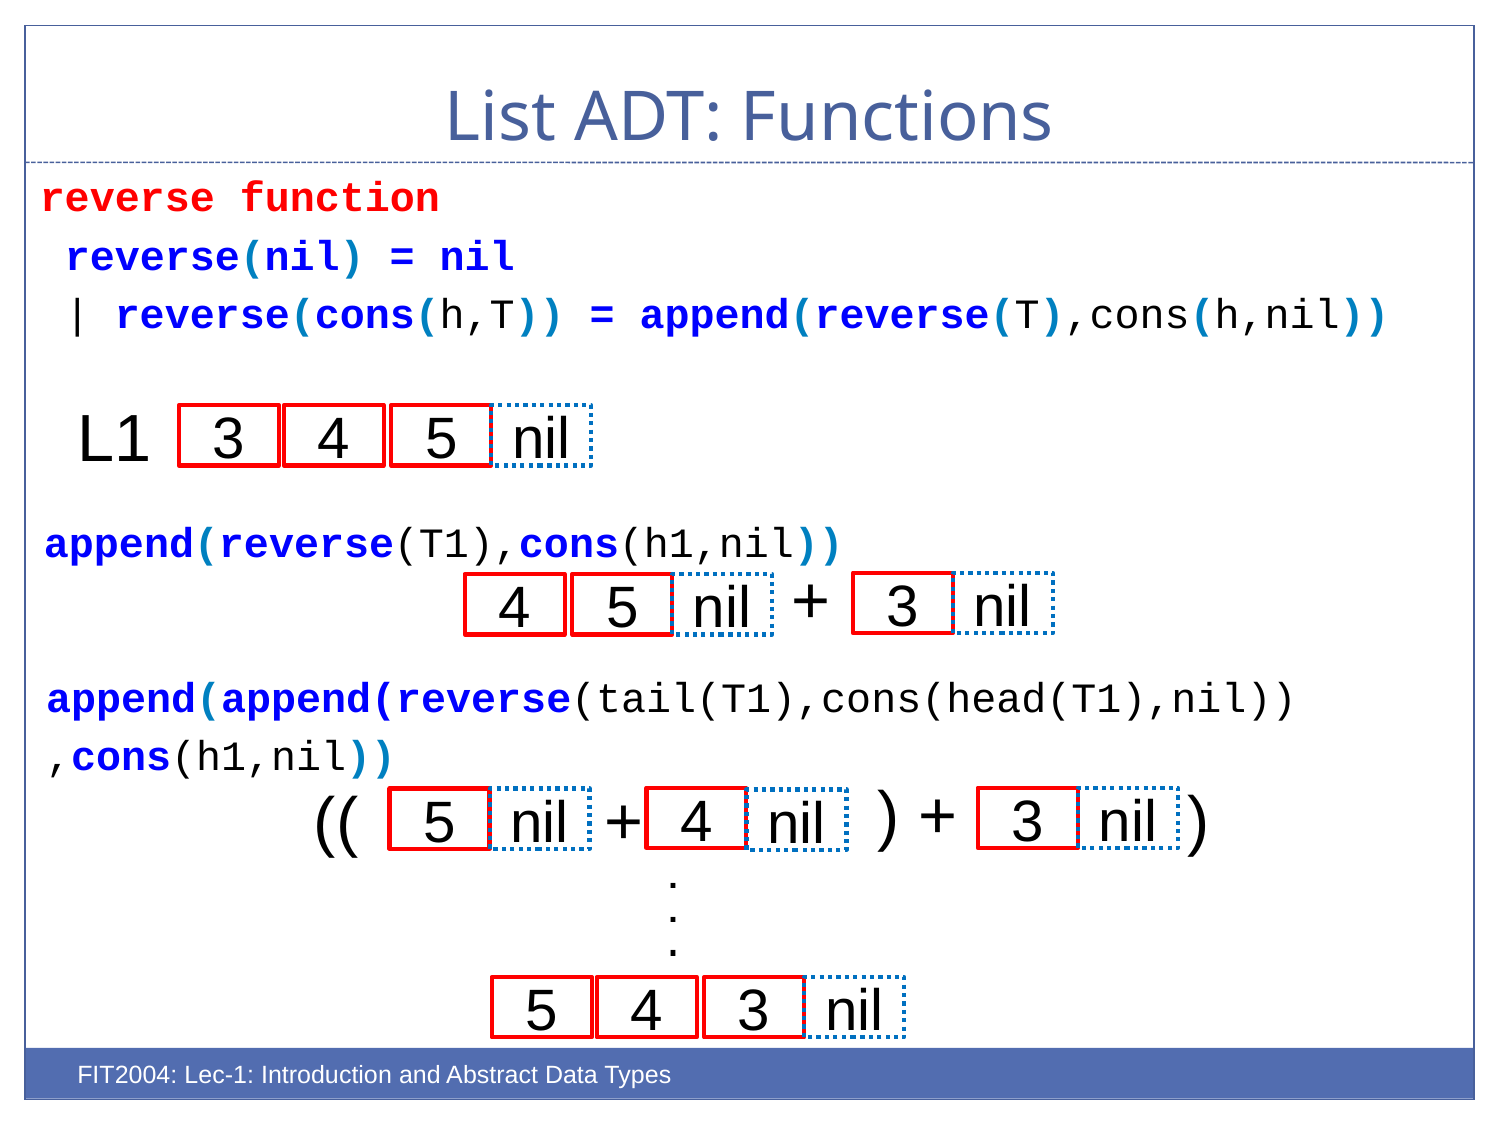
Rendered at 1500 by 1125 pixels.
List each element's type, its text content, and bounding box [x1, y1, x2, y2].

footer FIT2004: Lec-1: Introduction and Abstract Data Types [62, 1051, 813, 1112]
text_box append(reverse(T1),cons(h1,nil)) [29, 508, 859, 574]
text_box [491, 976, 905, 1038]
list reverse function reverse(nil) = nil | reverse(cons(h,T)) = append(reverse(T),cons(h,nil)) [24, 162, 1500, 375]
title List ADT: Functions [49, 37, 1450, 162]
text_box append(append(reverse(tail(T1),cons(head(T1),nil)) ,cons(h1,nil)) [31, 663, 1312, 787]
text_box . . . [645, 877, 1163, 969]
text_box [62, 387, 592, 484]
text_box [298, 764, 1245, 867]
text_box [464, 549, 1054, 647]
